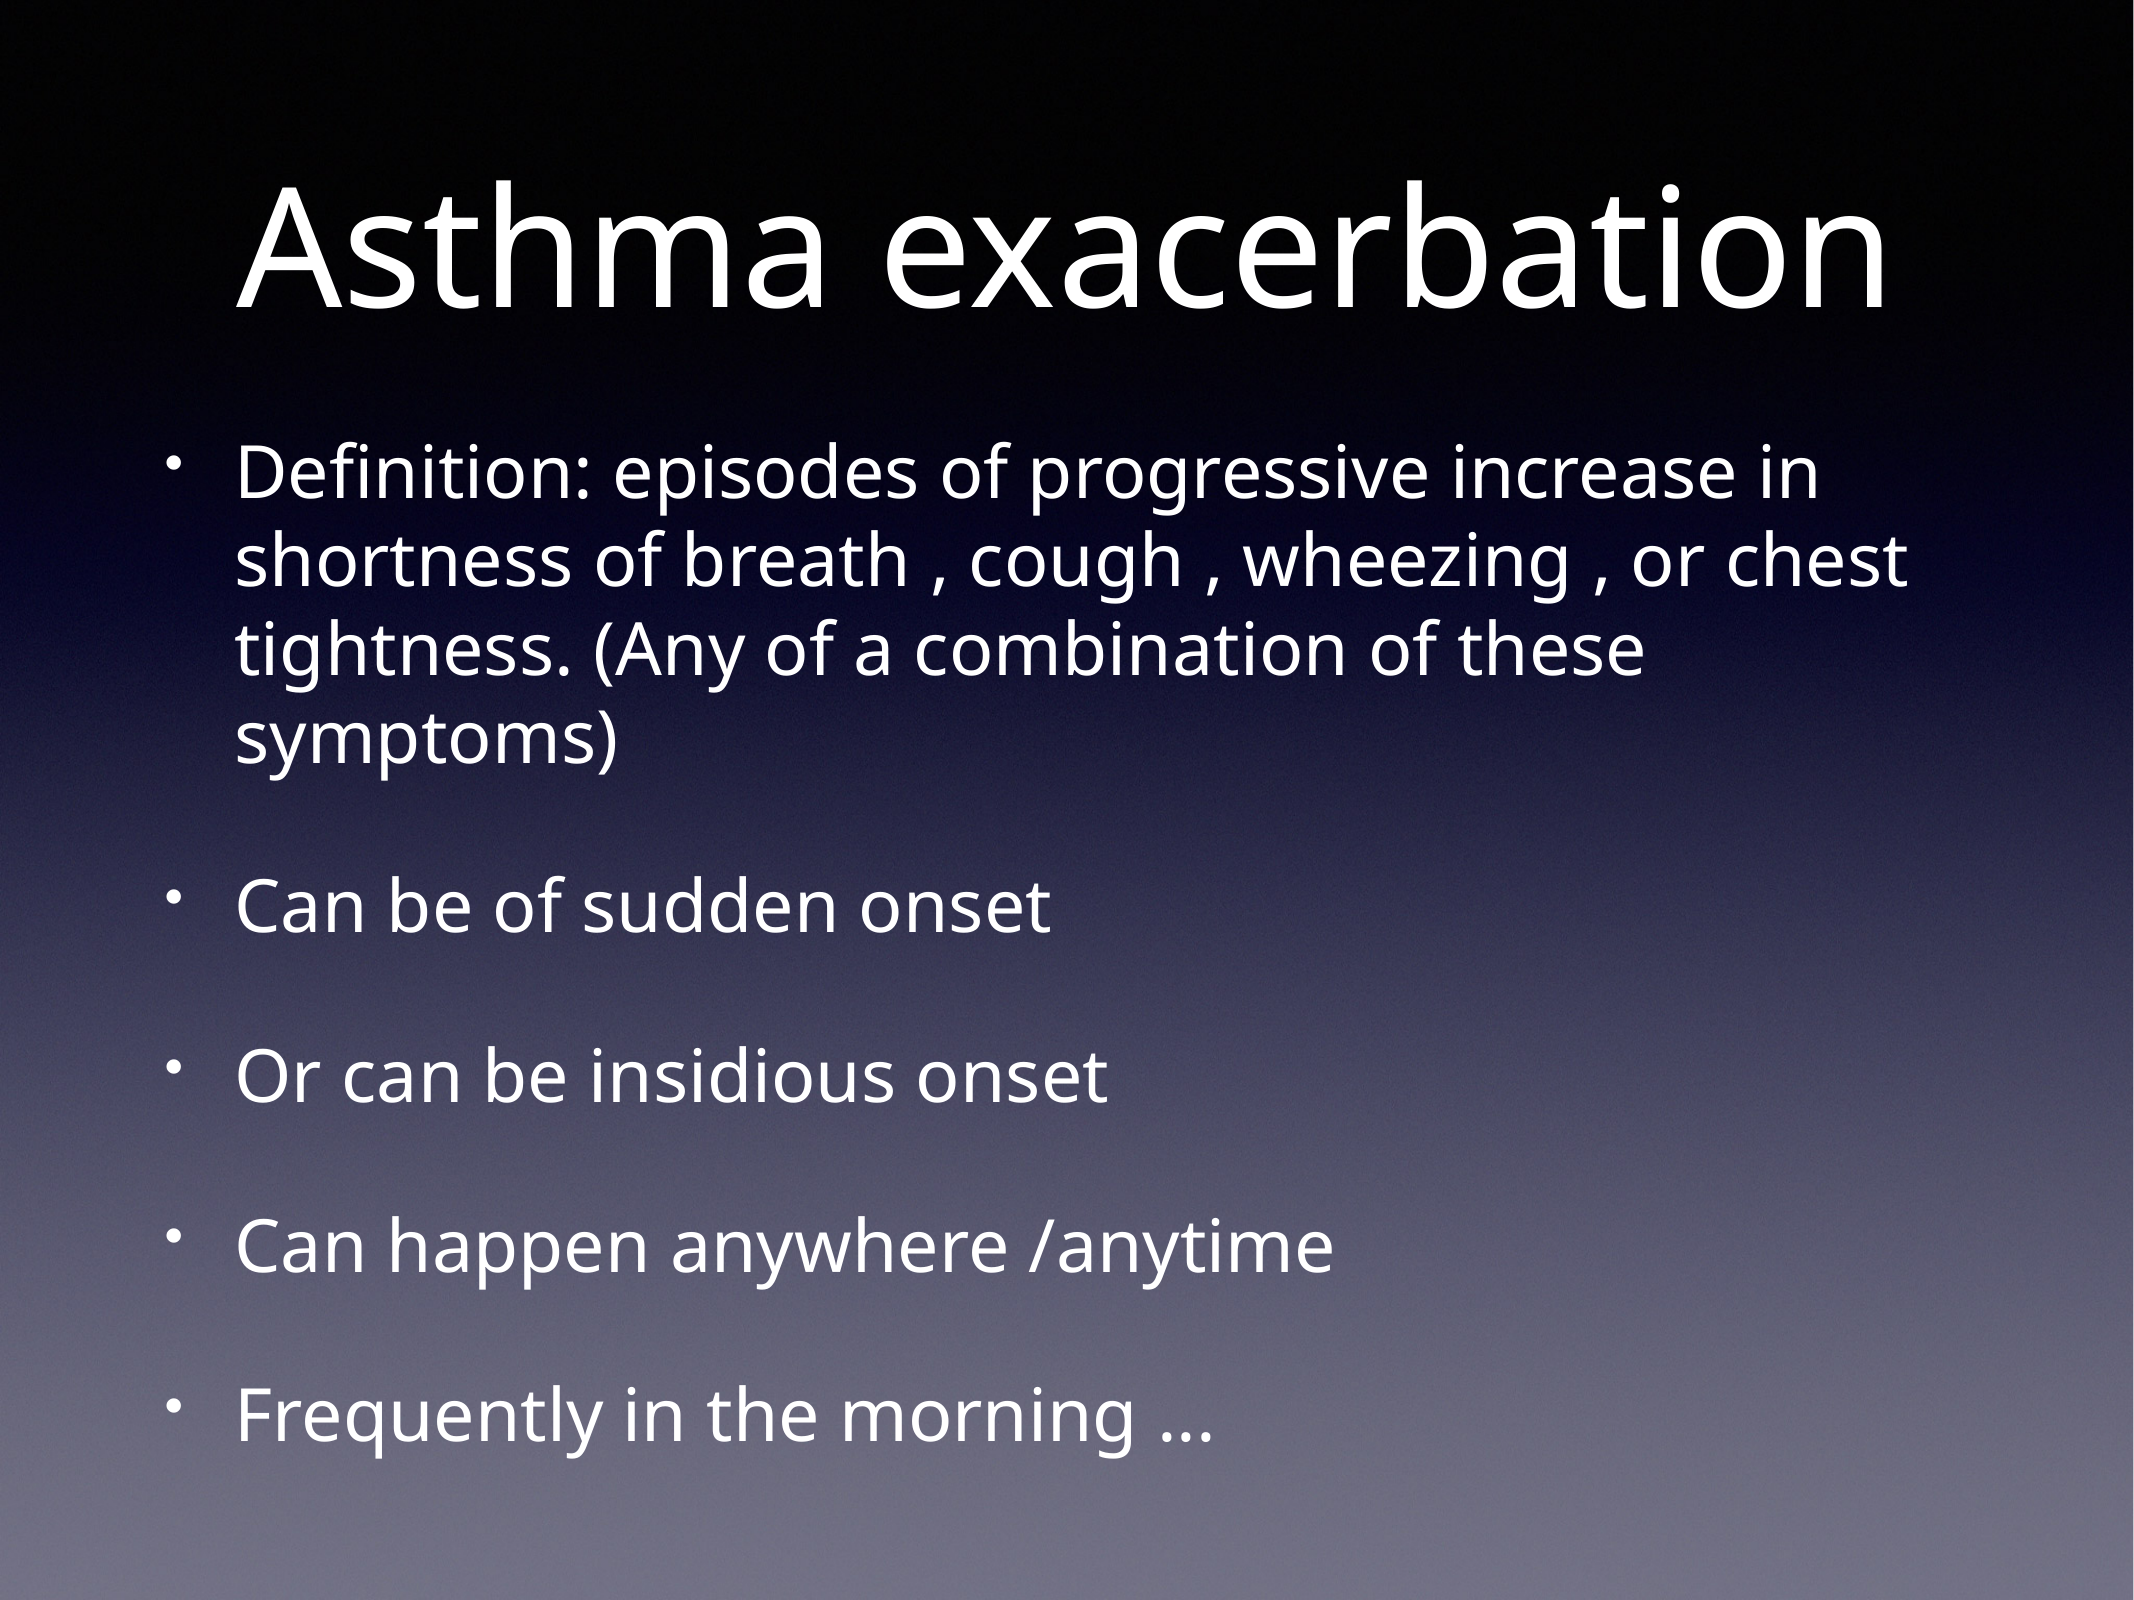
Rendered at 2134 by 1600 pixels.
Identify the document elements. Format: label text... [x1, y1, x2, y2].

title Asthma exacerbation [155, 66, 1978, 416]
picture [0, 0, 2134, 1600]
list Definition: episodes of progressive increase in shortness of breath , cough , wheezing , or chest tightness. (Any of a combination of these symptoms) Can be of sudden onset Or can be insidious onset Can happen anywhere /anytime Frequently in the morning ... [155, 424, 1978, 1457]
